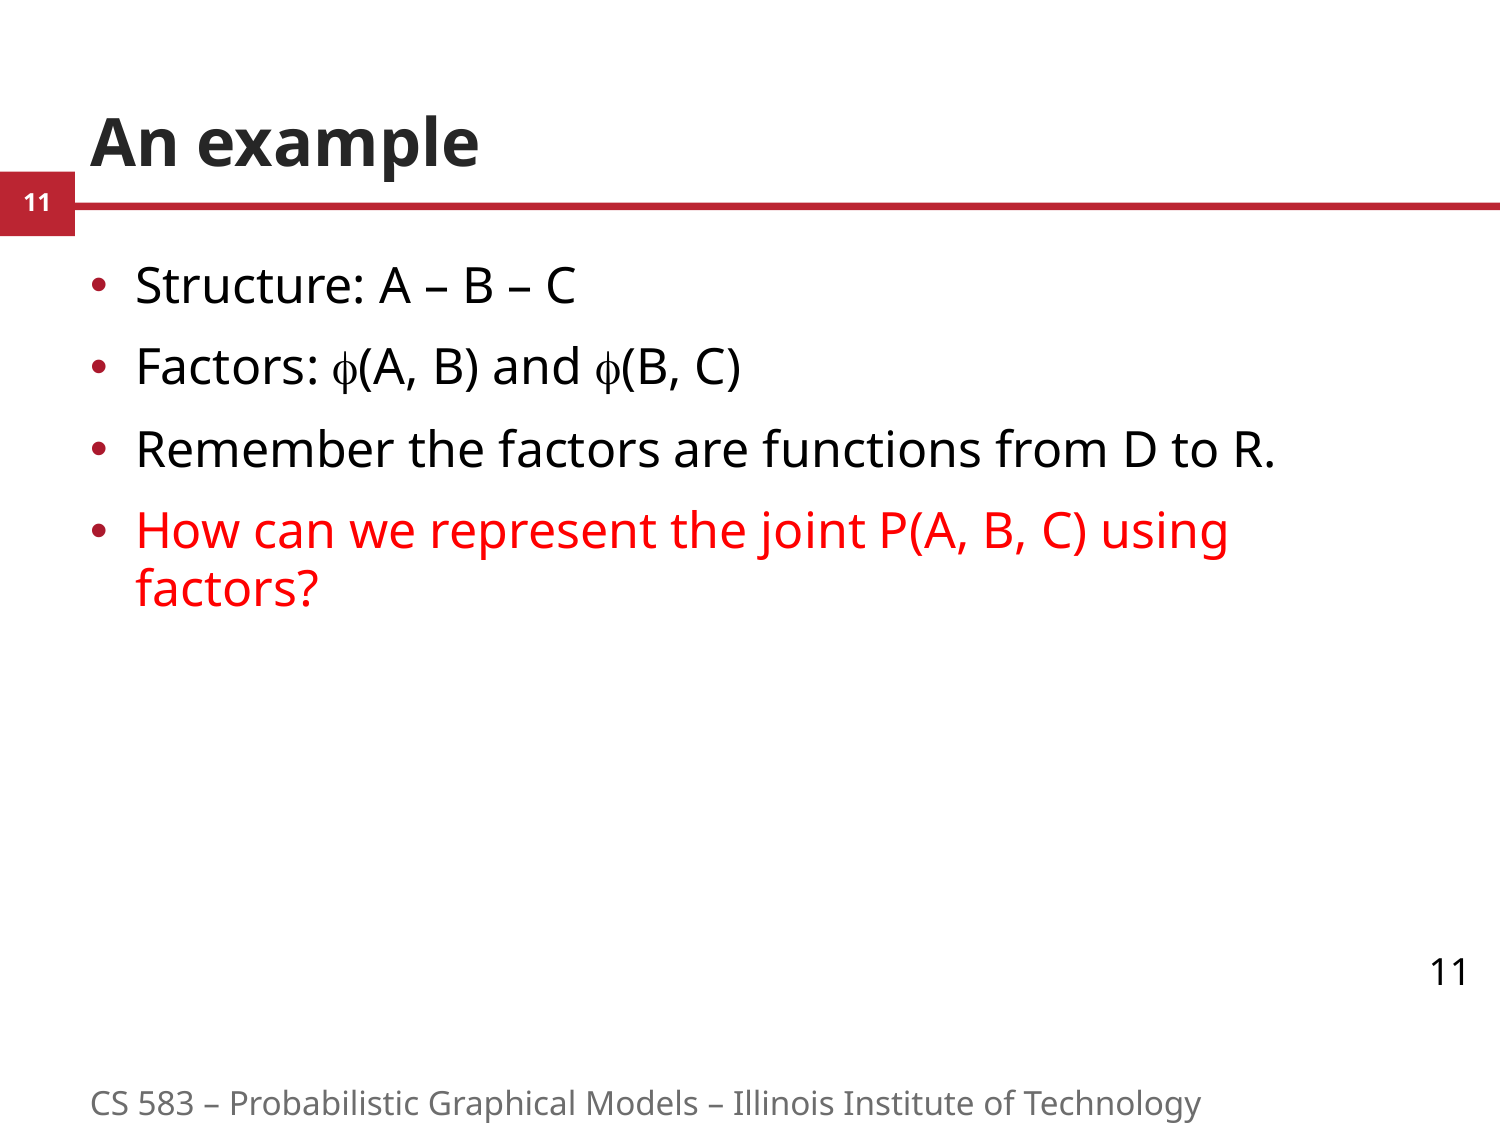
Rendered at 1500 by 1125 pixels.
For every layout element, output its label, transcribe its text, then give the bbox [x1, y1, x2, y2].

title An example [75, 56, 1425, 188]
list Structure: A – B – C Factors: (A, B) and (B, C) Remember the factors are functions from D to R. How can we represent the joint P(A, B, C) using factors? [75, 249, 1425, 1013]
slide_number 11 [1400, 940, 1500, 1026]
footer CS 583 – Probabilistic Graphical Models – Illinois Institute of Technology [75, 1074, 1438, 1125]
